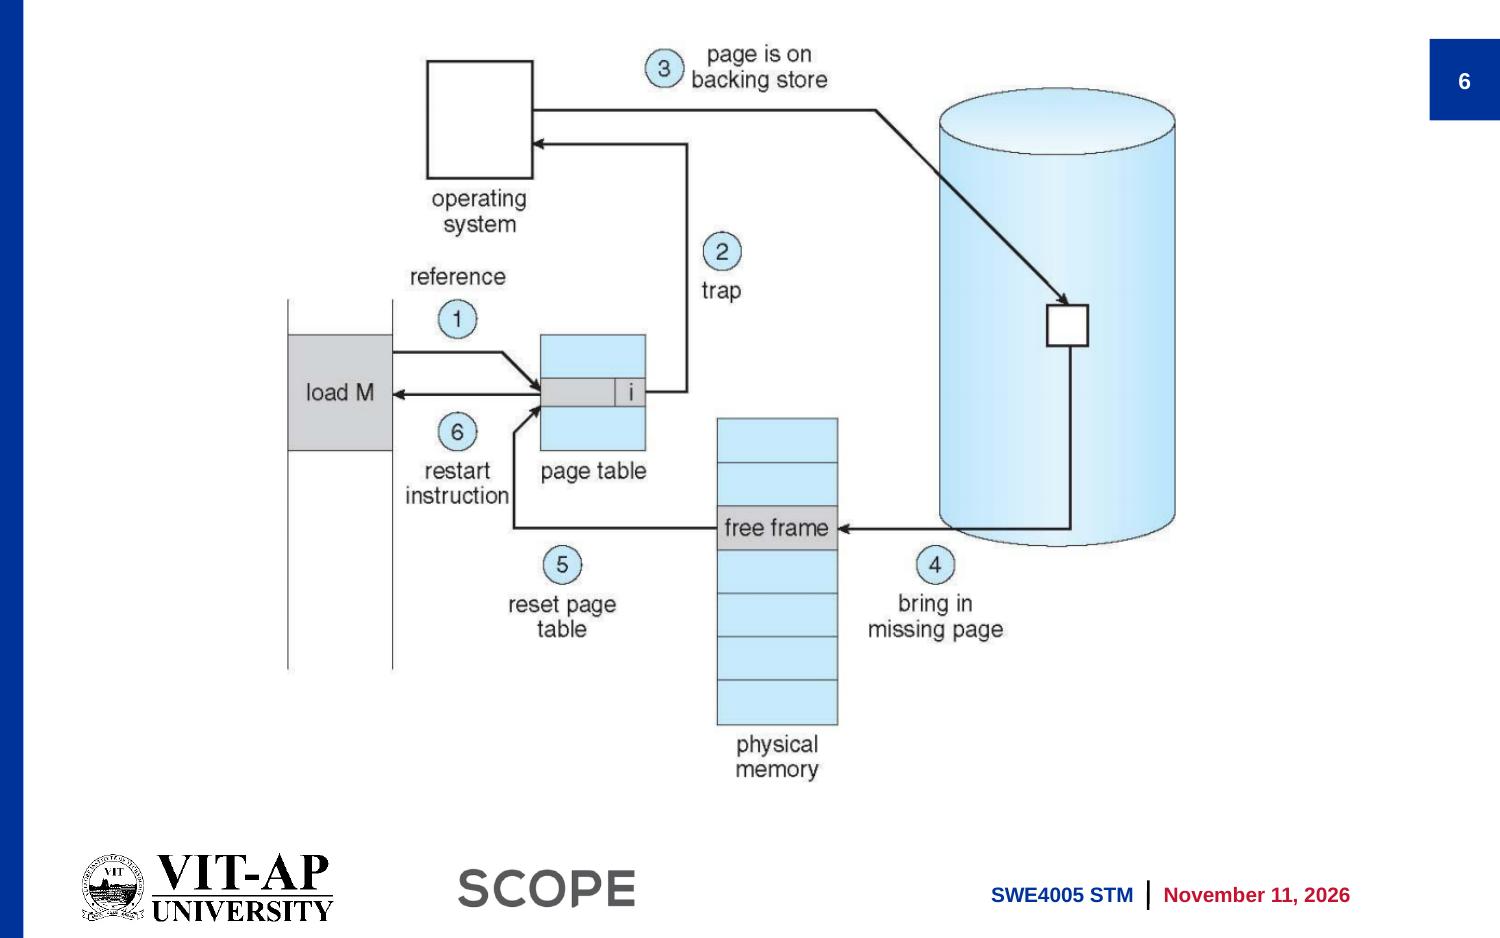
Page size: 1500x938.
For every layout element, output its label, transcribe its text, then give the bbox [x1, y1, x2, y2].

slide_number 6 [1429, 45, 1500, 116]
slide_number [1149, 868, 1424, 919]
picture [454, 864, 641, 910]
footer SWE4005 STM [673, 868, 1149, 919]
picture [76, 846, 337, 928]
picture [159, 31, 1209, 789]
